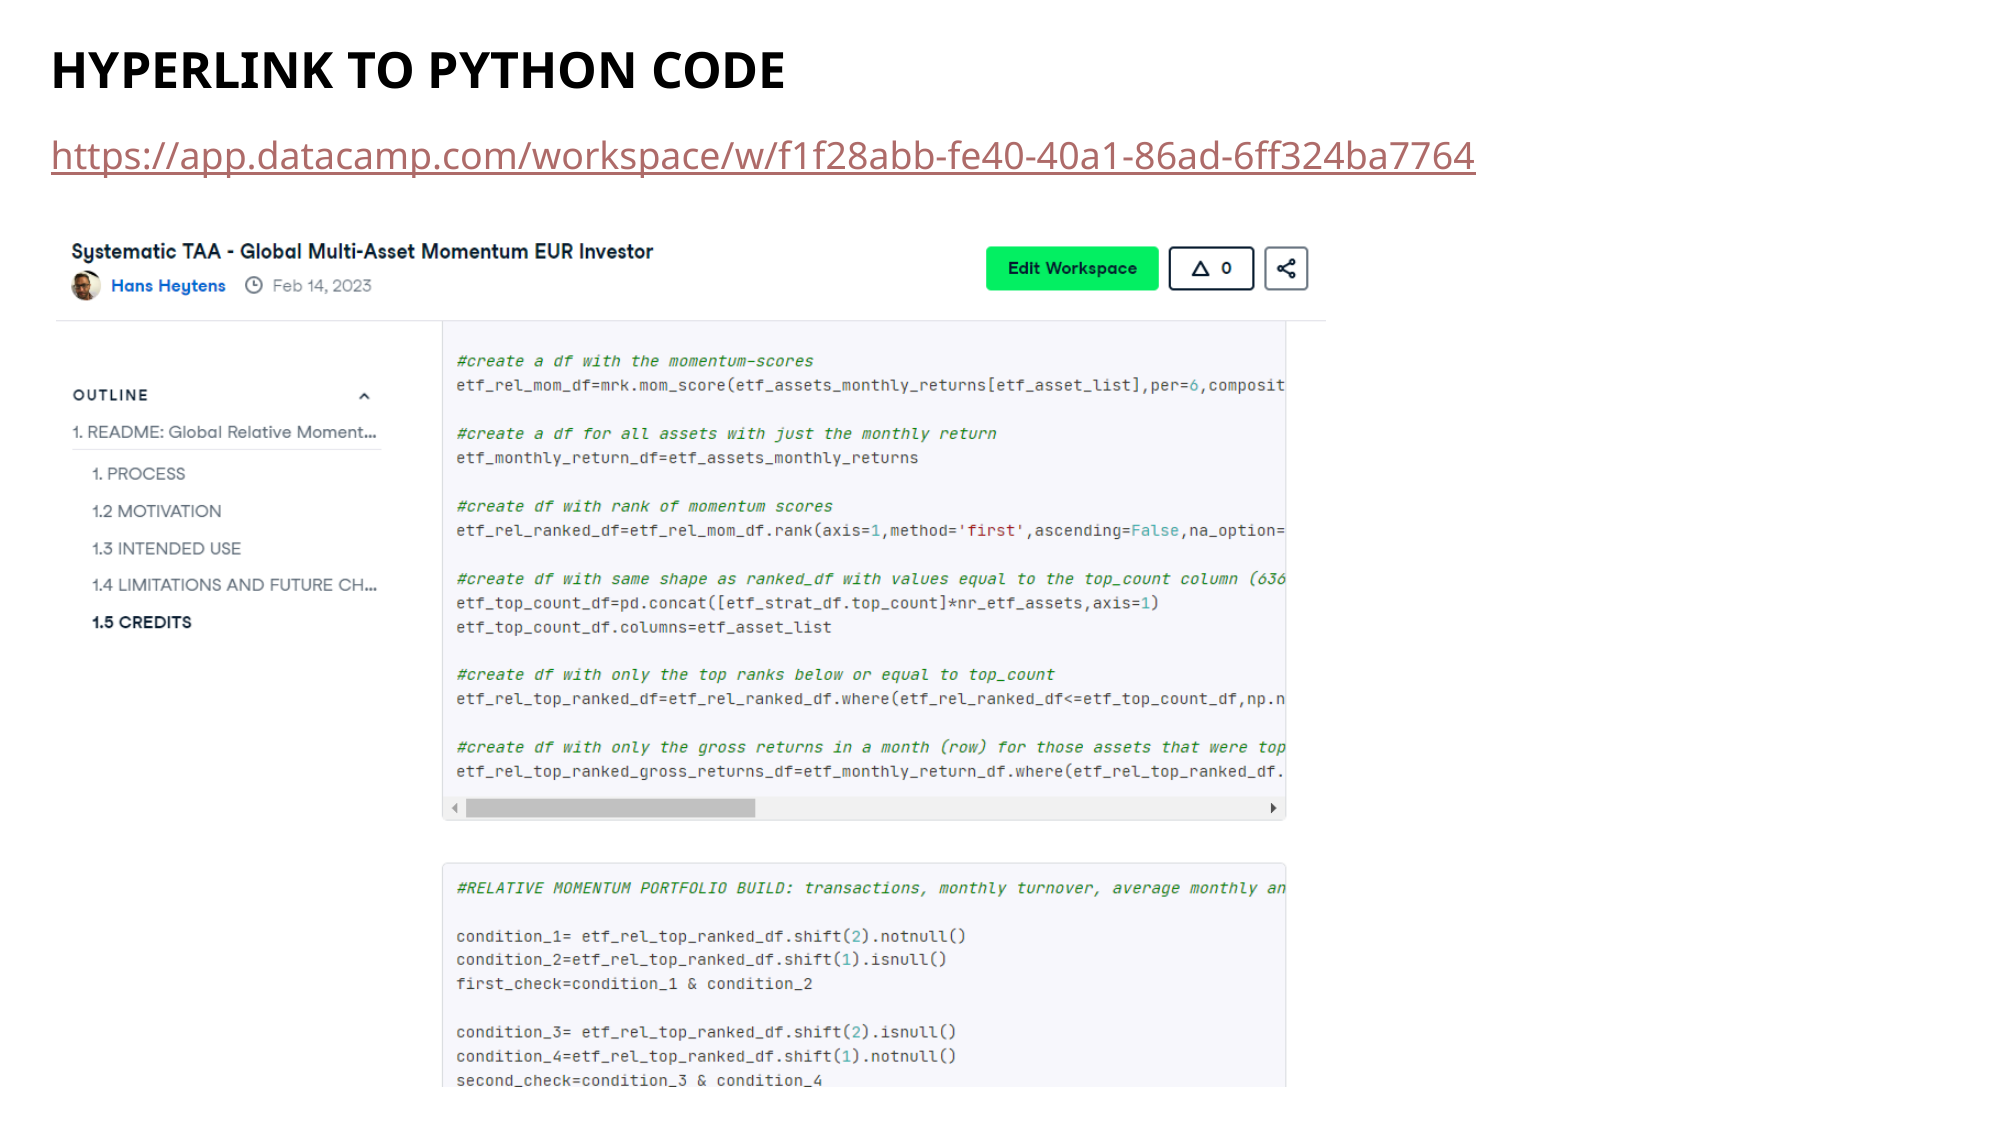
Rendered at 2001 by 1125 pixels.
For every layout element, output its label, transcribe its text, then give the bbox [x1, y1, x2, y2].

picture [56, 230, 1326, 1087]
text_box https://app.datacamp.com/workspace/w/f1f28abb-fe40-40a1-86ad-6ff324ba7764 [35, 124, 1569, 236]
text_box HYPERLINK TO PYTHON CODE [35, 31, 1413, 107]
